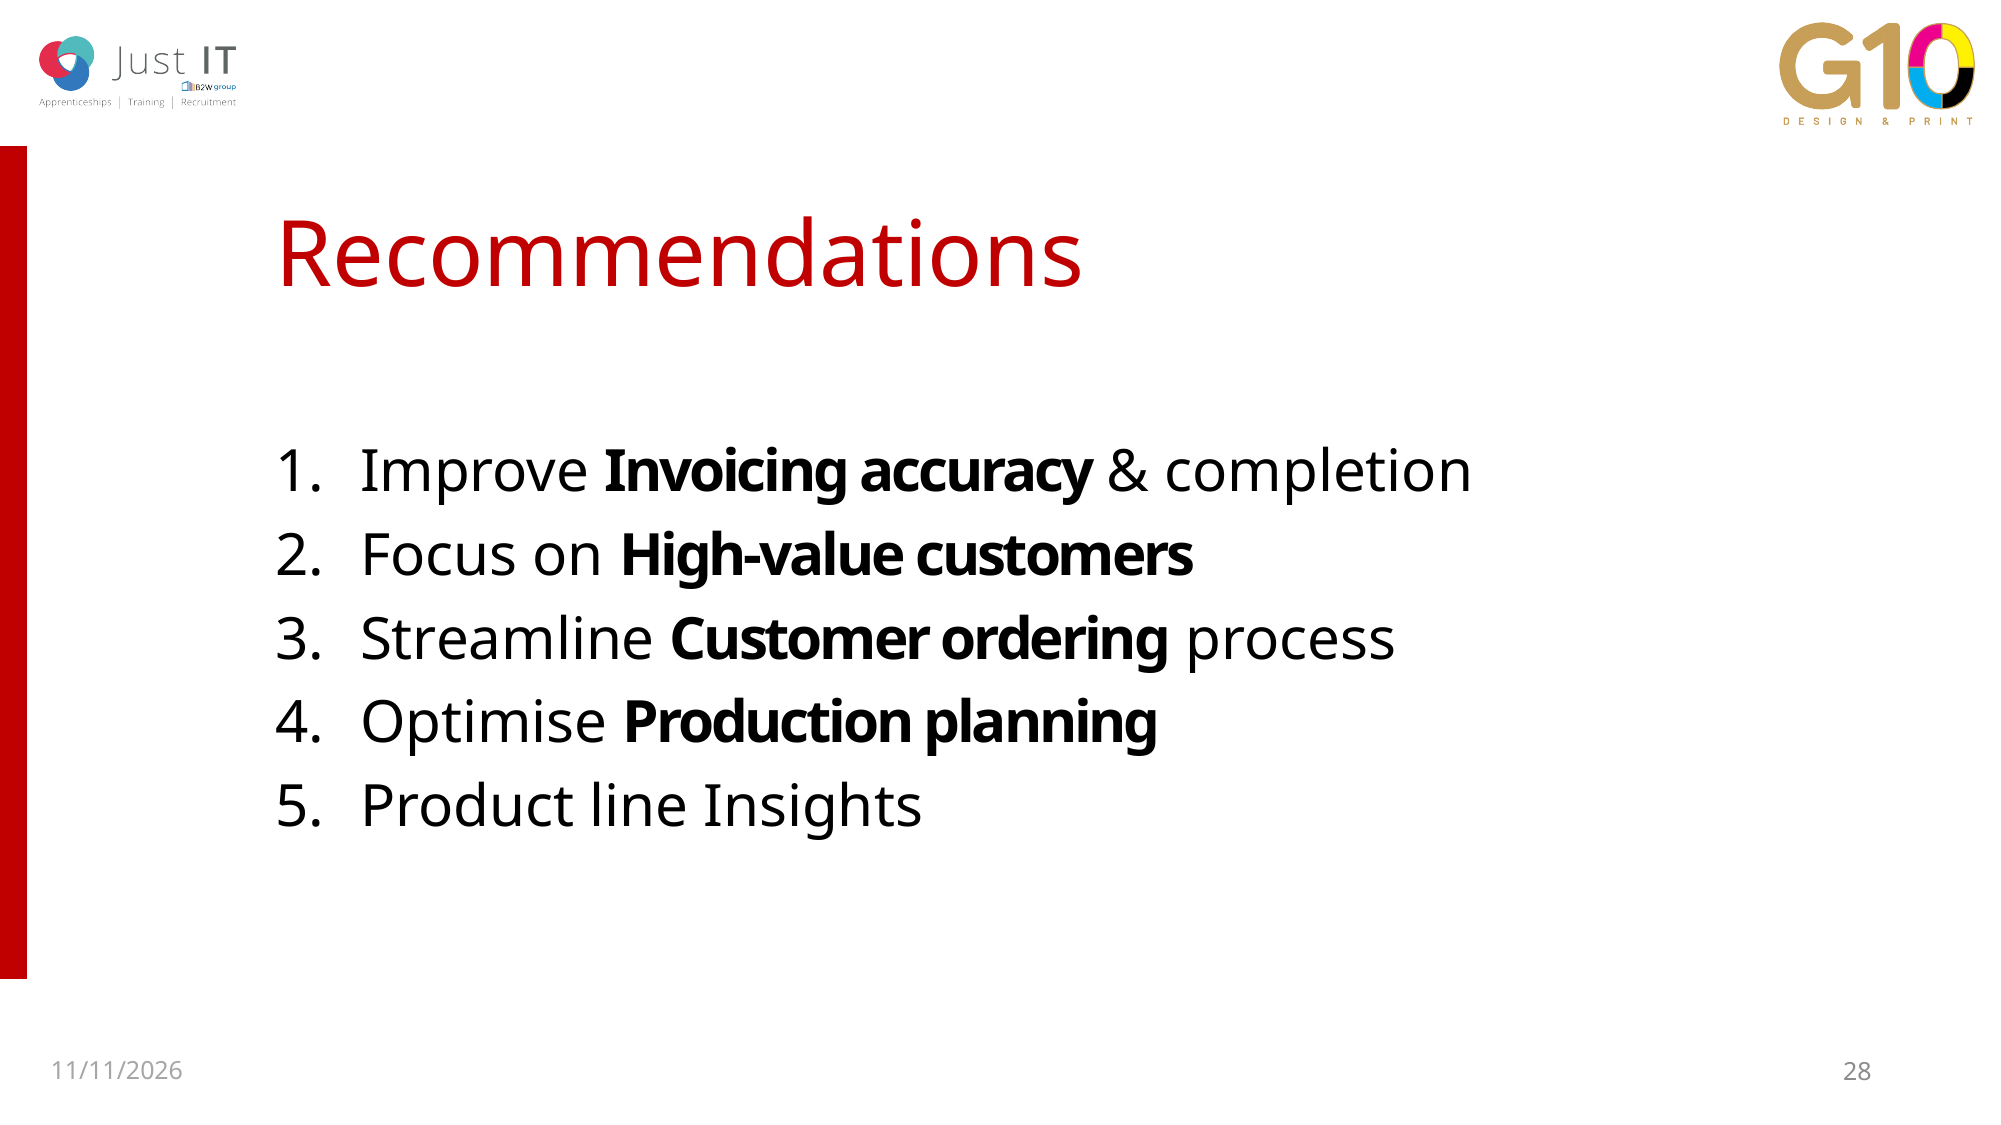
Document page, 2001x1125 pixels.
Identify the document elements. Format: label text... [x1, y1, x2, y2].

picture [1779, 22, 1975, 125]
title Recommendations [260, 148, 1986, 366]
text_box [0, 146, 27, 979]
list Improve Invoicing accuracy & completion Focus on High-value customers Streamline Customer ordering process Optimise Production planning Product line Insights [260, 433, 1757, 865]
slide_number 28 [1436, 1042, 1887, 1103]
picture [39, 36, 236, 109]
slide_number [35, 1041, 486, 1102]
